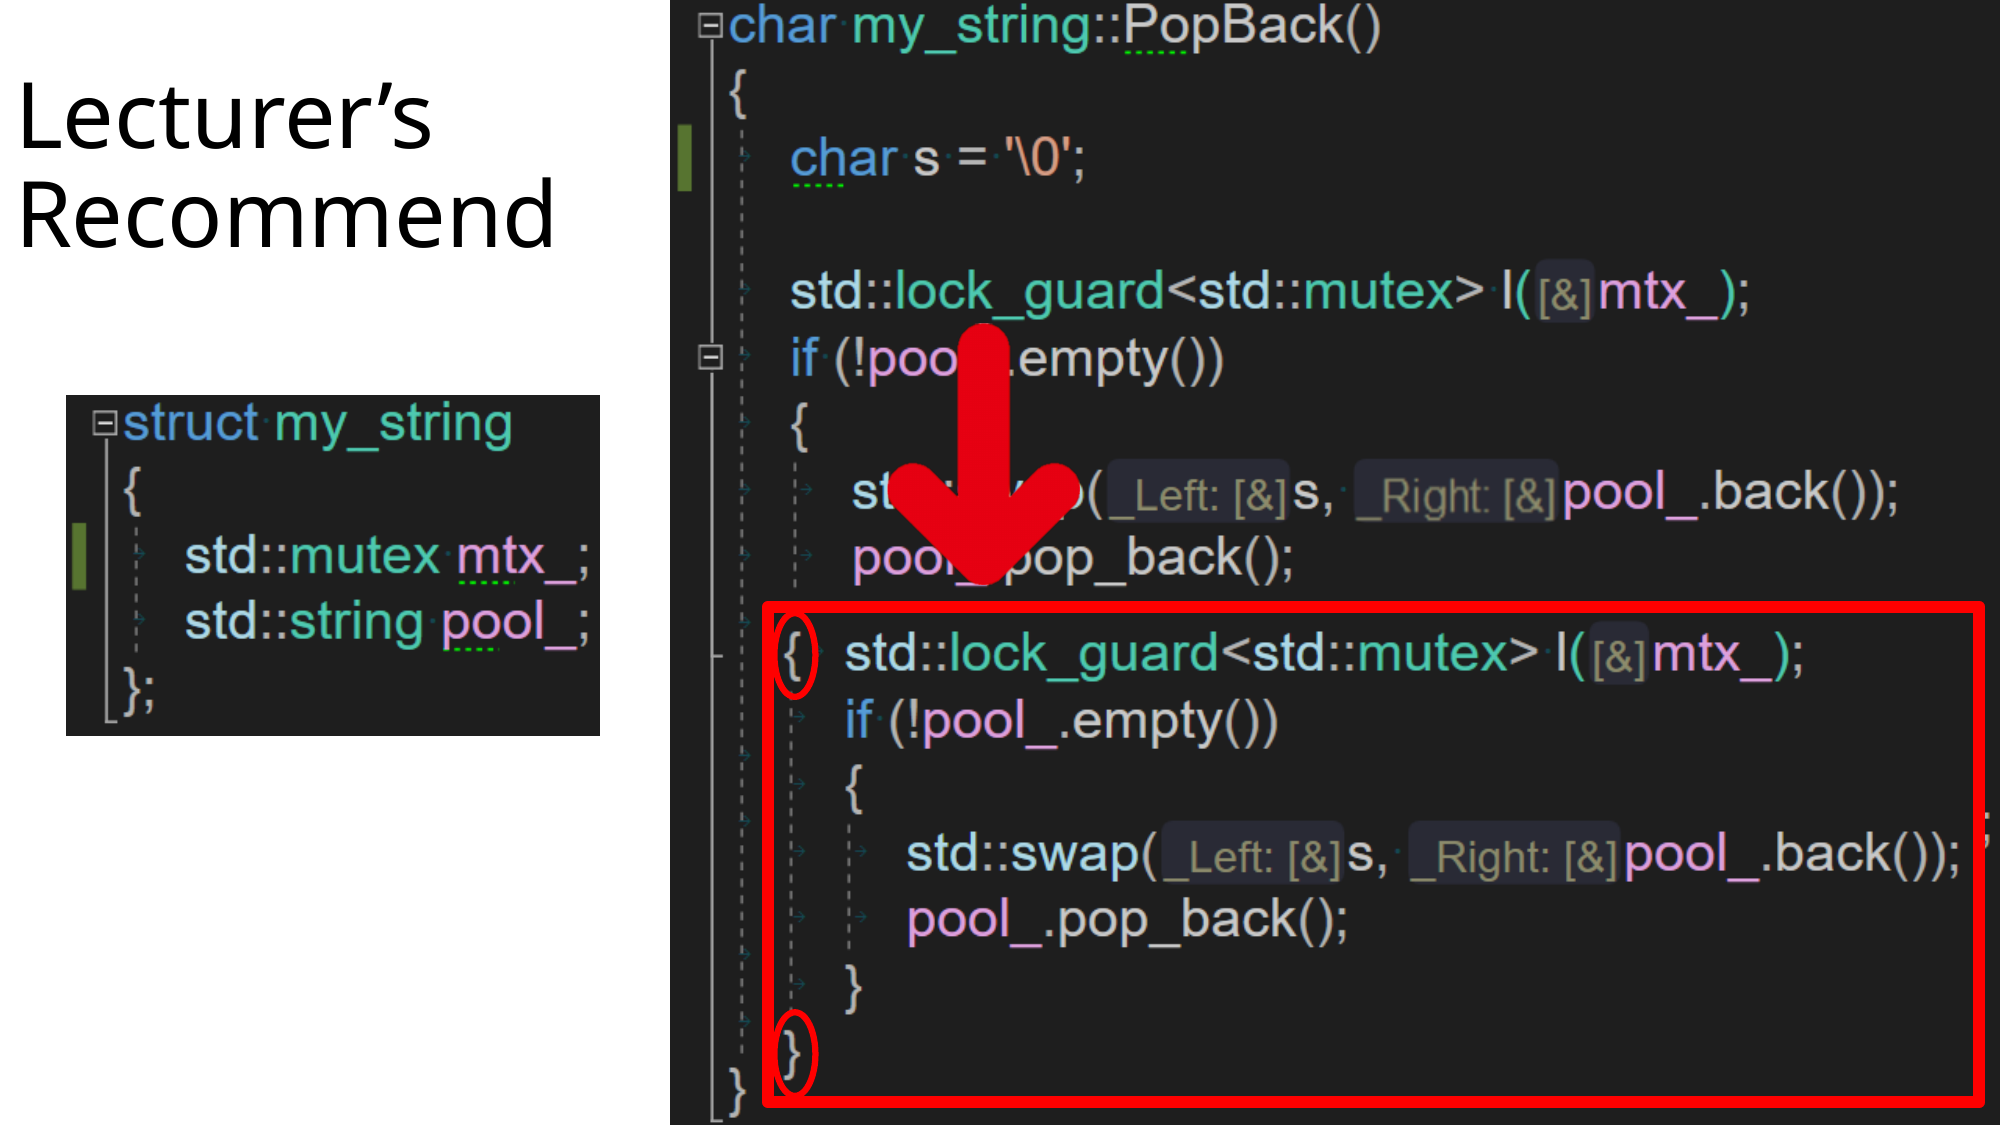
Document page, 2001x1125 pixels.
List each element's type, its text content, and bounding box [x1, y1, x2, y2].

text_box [774, 323, 1973, 1096]
title Lecturer’s Recommend [0, 59, 670, 278]
picture [66, 395, 600, 736]
picture [670, 0, 2000, 1125]
